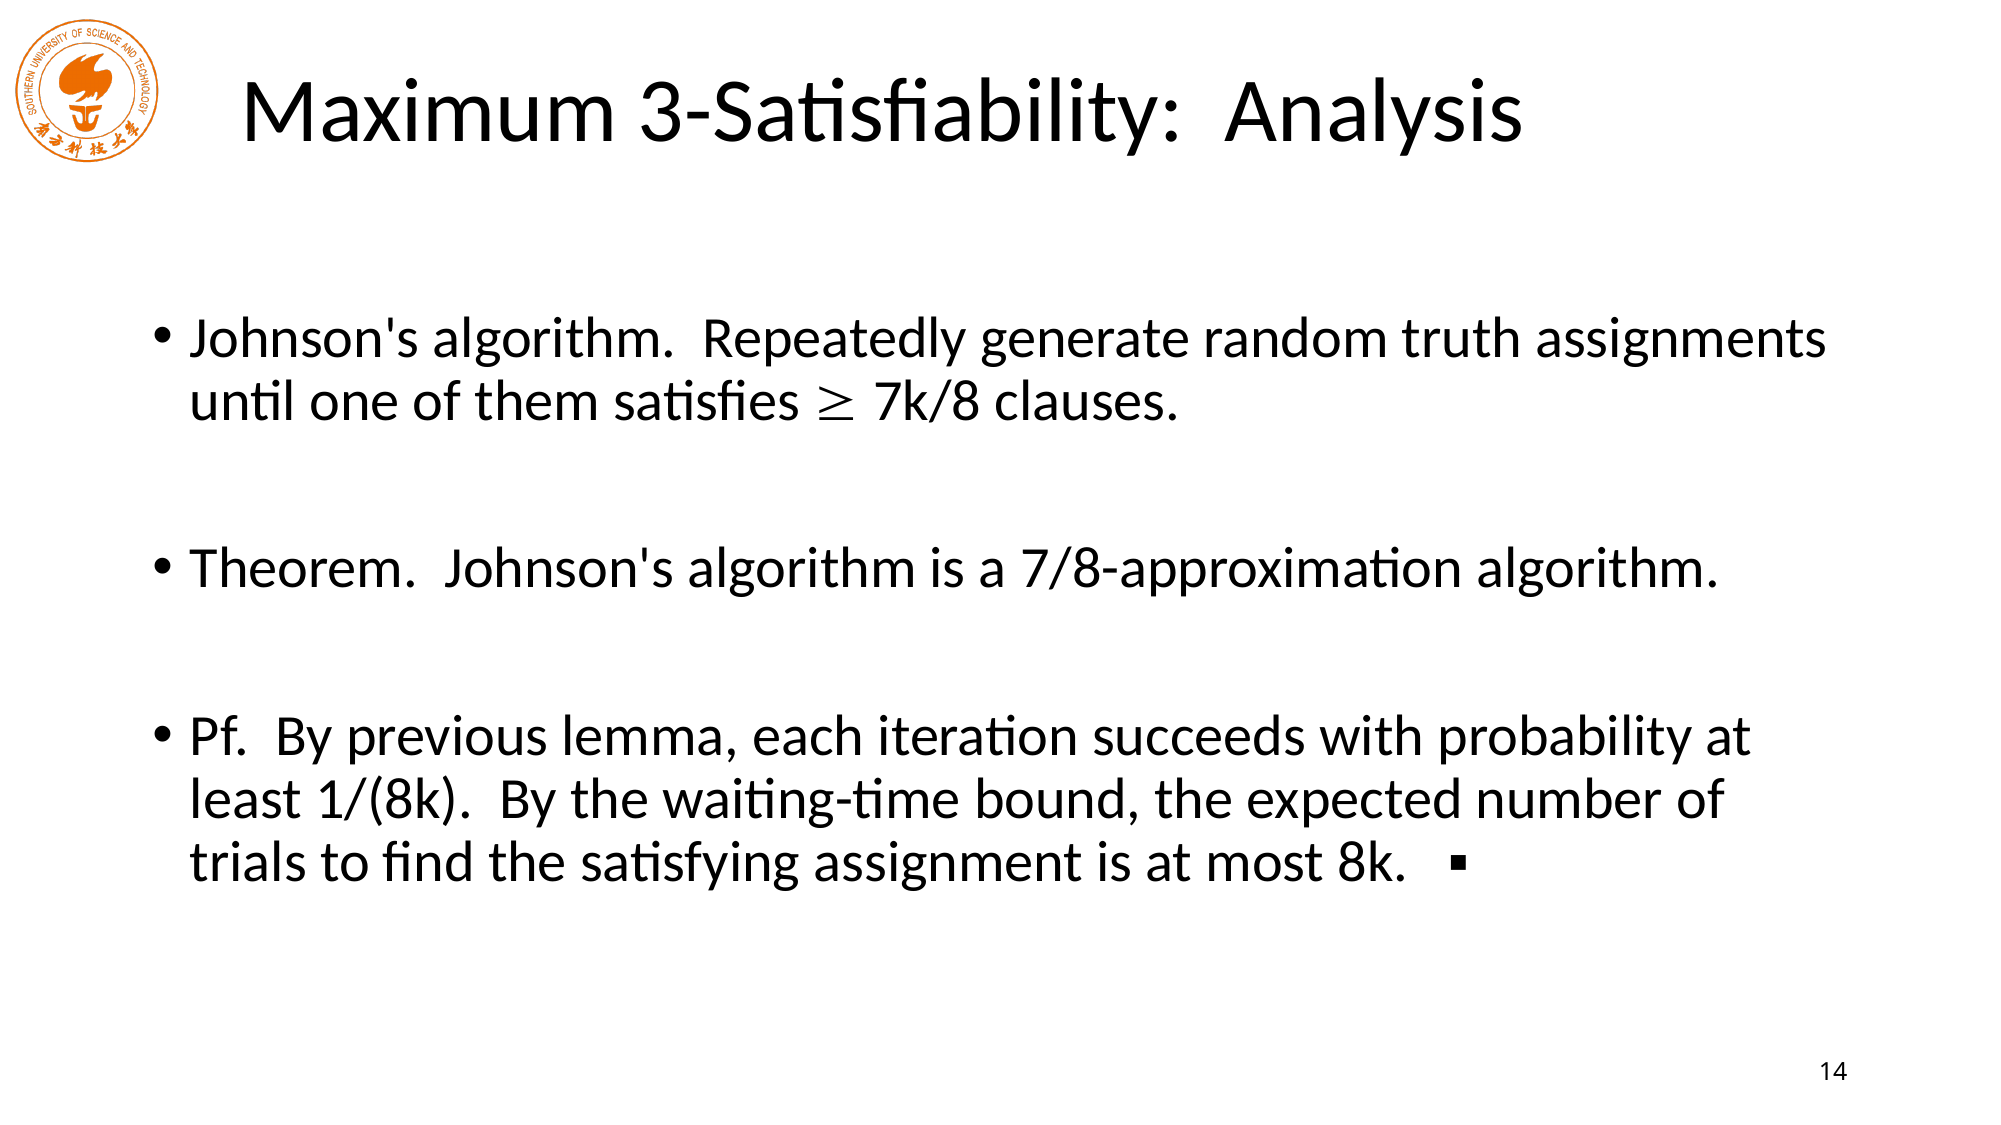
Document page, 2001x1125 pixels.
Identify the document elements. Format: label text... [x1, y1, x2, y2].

slide_number 14 [1412, 1042, 1863, 1103]
picture [10, 0, 170, 166]
list Johnson's algorithm. Repeatedly generate random truth assignments until one of them satisfies  7k/8 clauses. Theorem. Johnson's algorithm is a 7/8-approximation algorithm. Pf. By previous lemma, each iteration succeeds with probability at least 1/(8k). By the waiting-time bound, the expected number of trials to find the satisfying assignment is at most 8k. ▪ [137, 299, 1863, 1014]
title Maximum 3-Satisfiability: Analysis [225, 43, 1951, 181]
